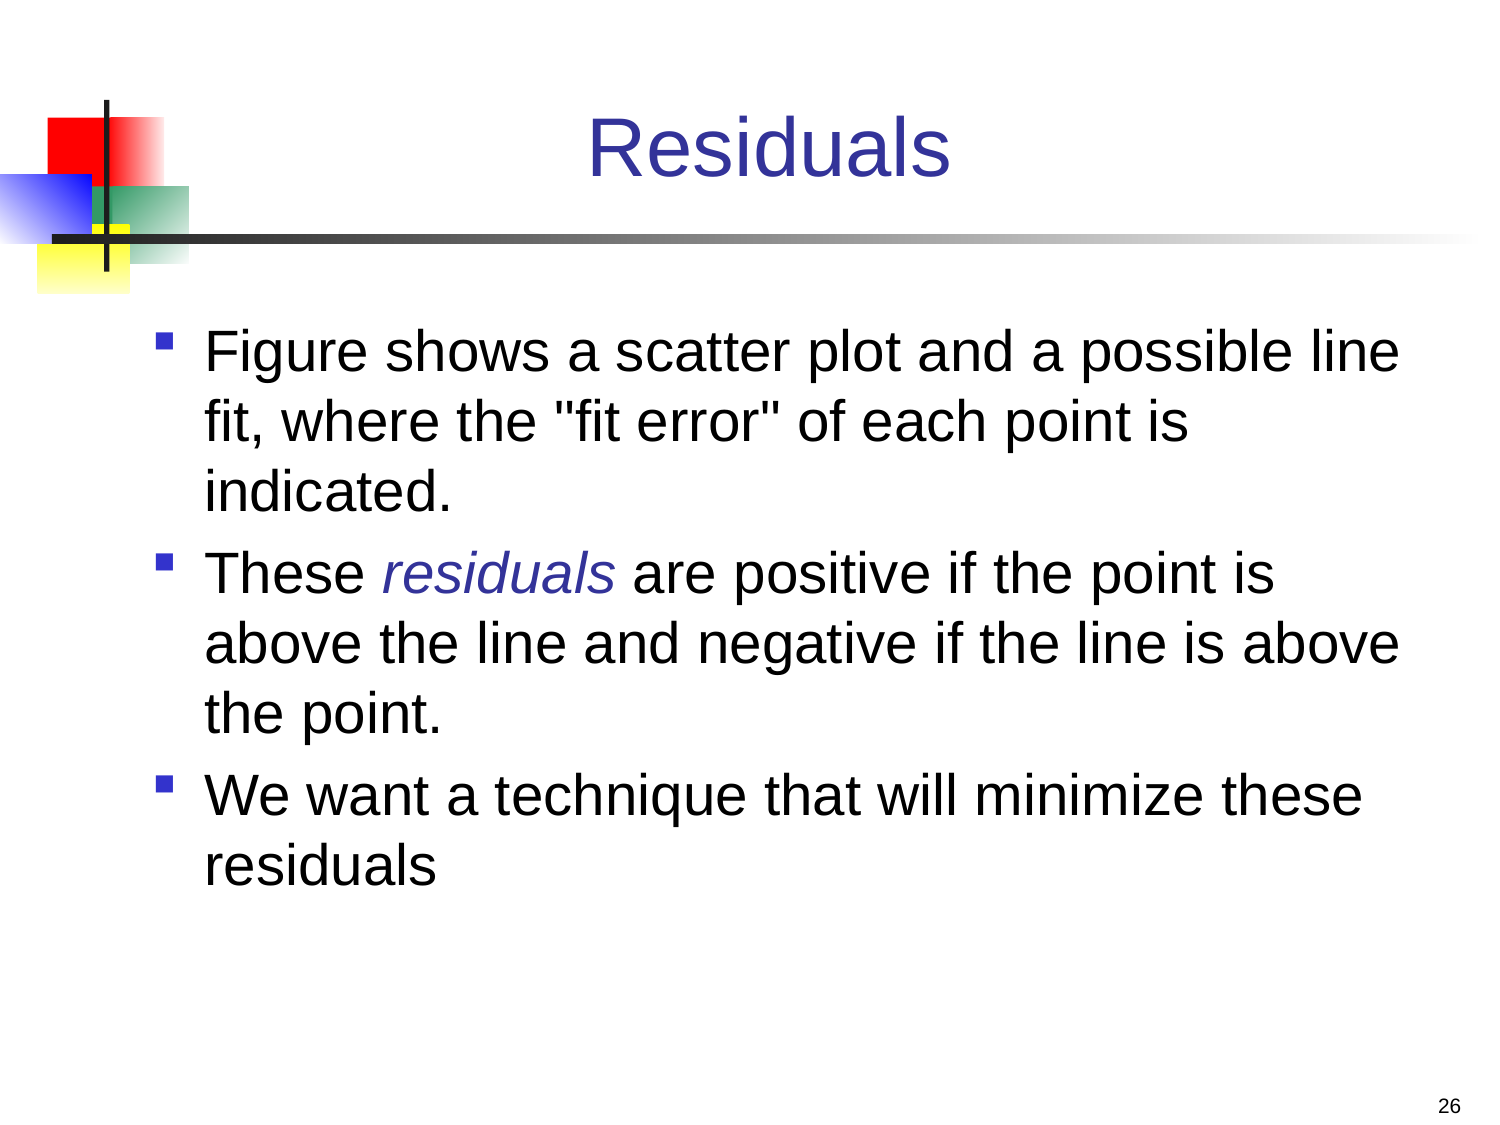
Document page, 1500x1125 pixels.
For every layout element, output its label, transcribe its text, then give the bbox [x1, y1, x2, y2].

slide_number 26 [1125, 1071, 1475, 1125]
title Residuals [188, 37, 1350, 200]
list Figure shows a scatter plot and a possible line fit, where the "fit error" of each point is indicated. These residuals are positive if the point is above the line and negative if the line is above the point. We want a technique that will minimize these residuals [137, 306, 1463, 1050]
